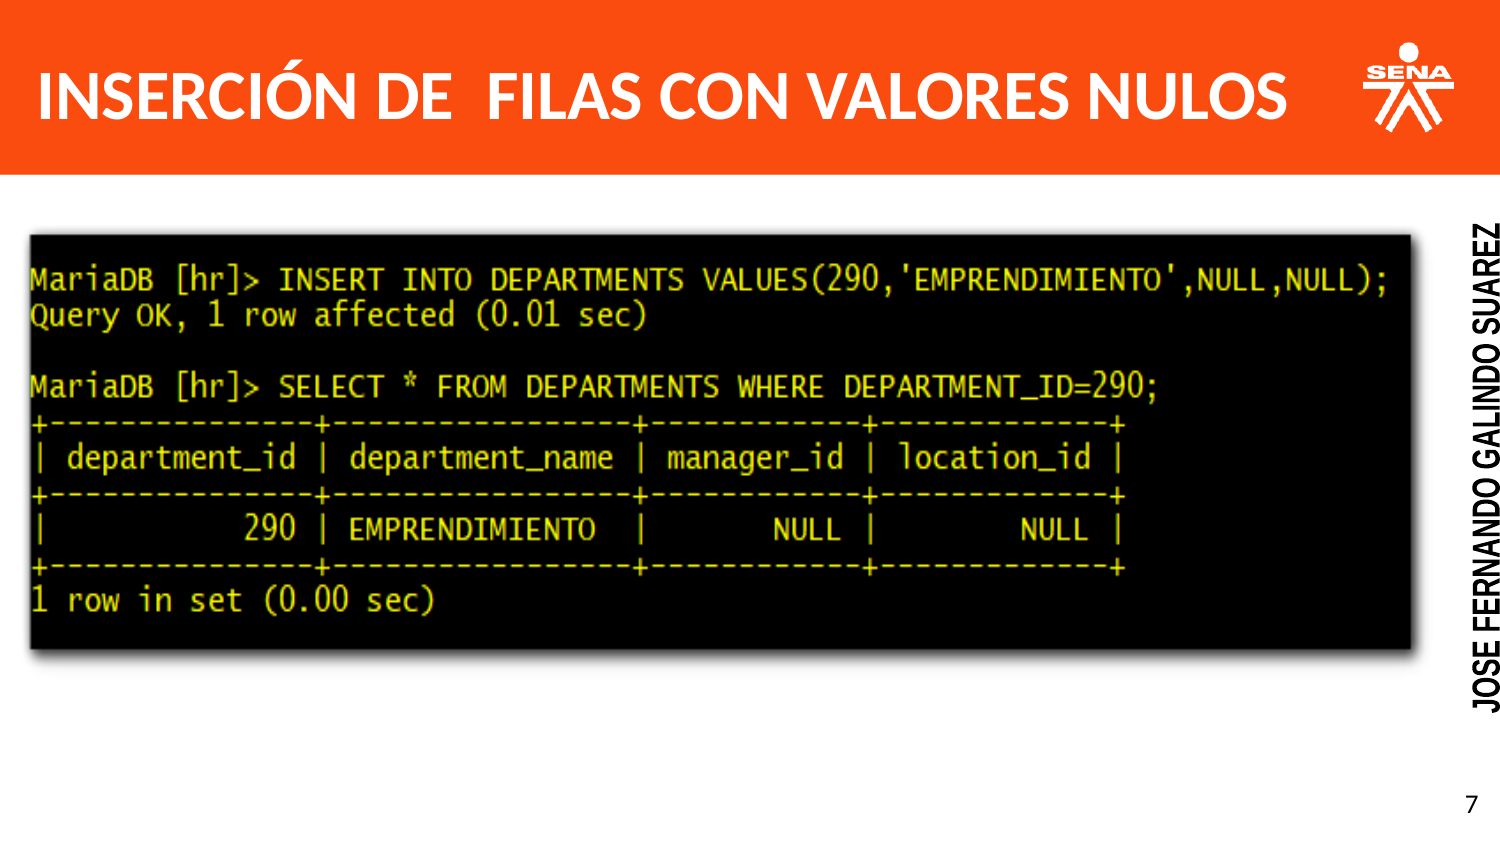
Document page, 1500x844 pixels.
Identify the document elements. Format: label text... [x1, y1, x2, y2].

text_box INSERCIÓN DE FILAS CON VALORES NULOS [21, 40, 1357, 147]
picture [1473, 299, 1499, 315]
slide_number ‹#› [1403, 779, 1494, 844]
picture [0, 0, 1500, 844]
picture [1473, 413, 1499, 426]
picture [1473, 617, 1499, 630]
picture [1473, 241, 1499, 255]
picture [1473, 599, 1499, 613]
picture [1473, 642, 1499, 656]
